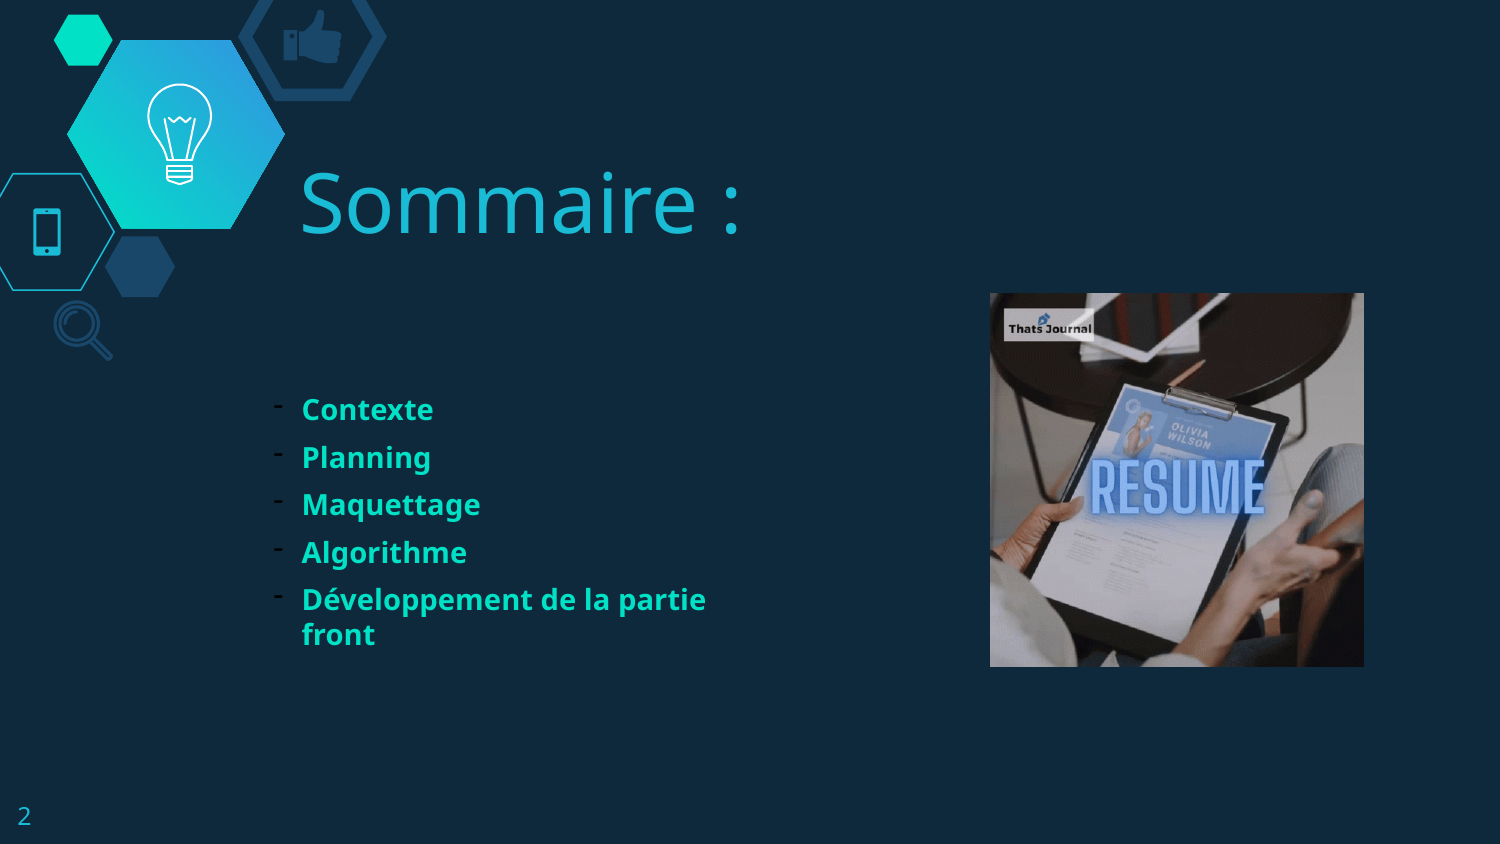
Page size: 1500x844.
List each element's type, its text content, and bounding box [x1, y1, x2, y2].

slide_number 2 [2, 785, 93, 844]
text_box Contexte Planning Maquettage Algorithme Développement de la partie front [258, 376, 783, 824]
title Sommaire : [284, 159, 1235, 266]
picture [989, 293, 1364, 668]
